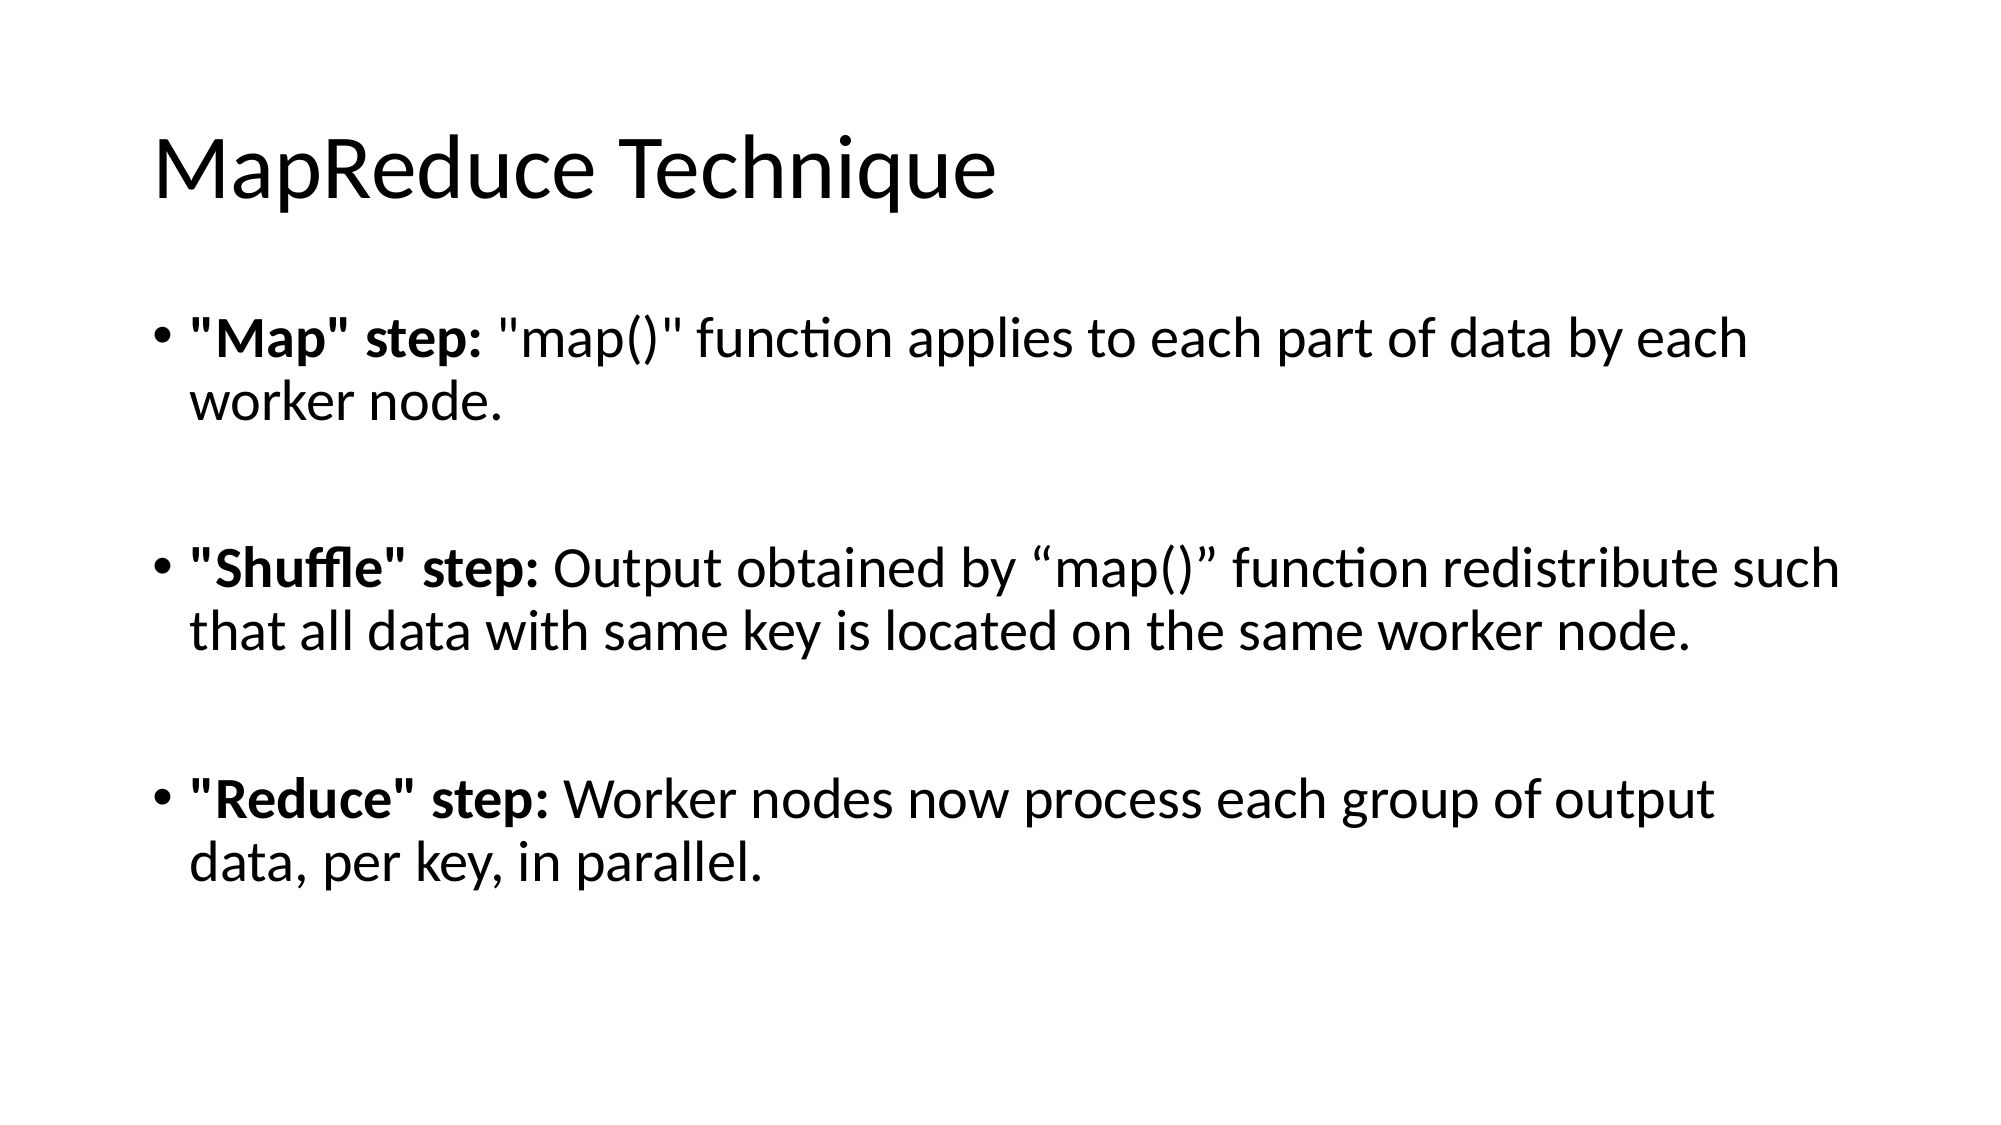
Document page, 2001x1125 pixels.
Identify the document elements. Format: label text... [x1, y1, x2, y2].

list "Map" step: "map()" function applies to each part of data by each worker node. "Shuffle" step: Output obtained by “map()” function redistribute such that all data with same key is located on the same worker node. "Reduce" step: Worker nodes now process each group of output data, per key, in parallel. [137, 299, 1863, 1014]
title MapReduce Technique [137, 59, 1863, 278]
